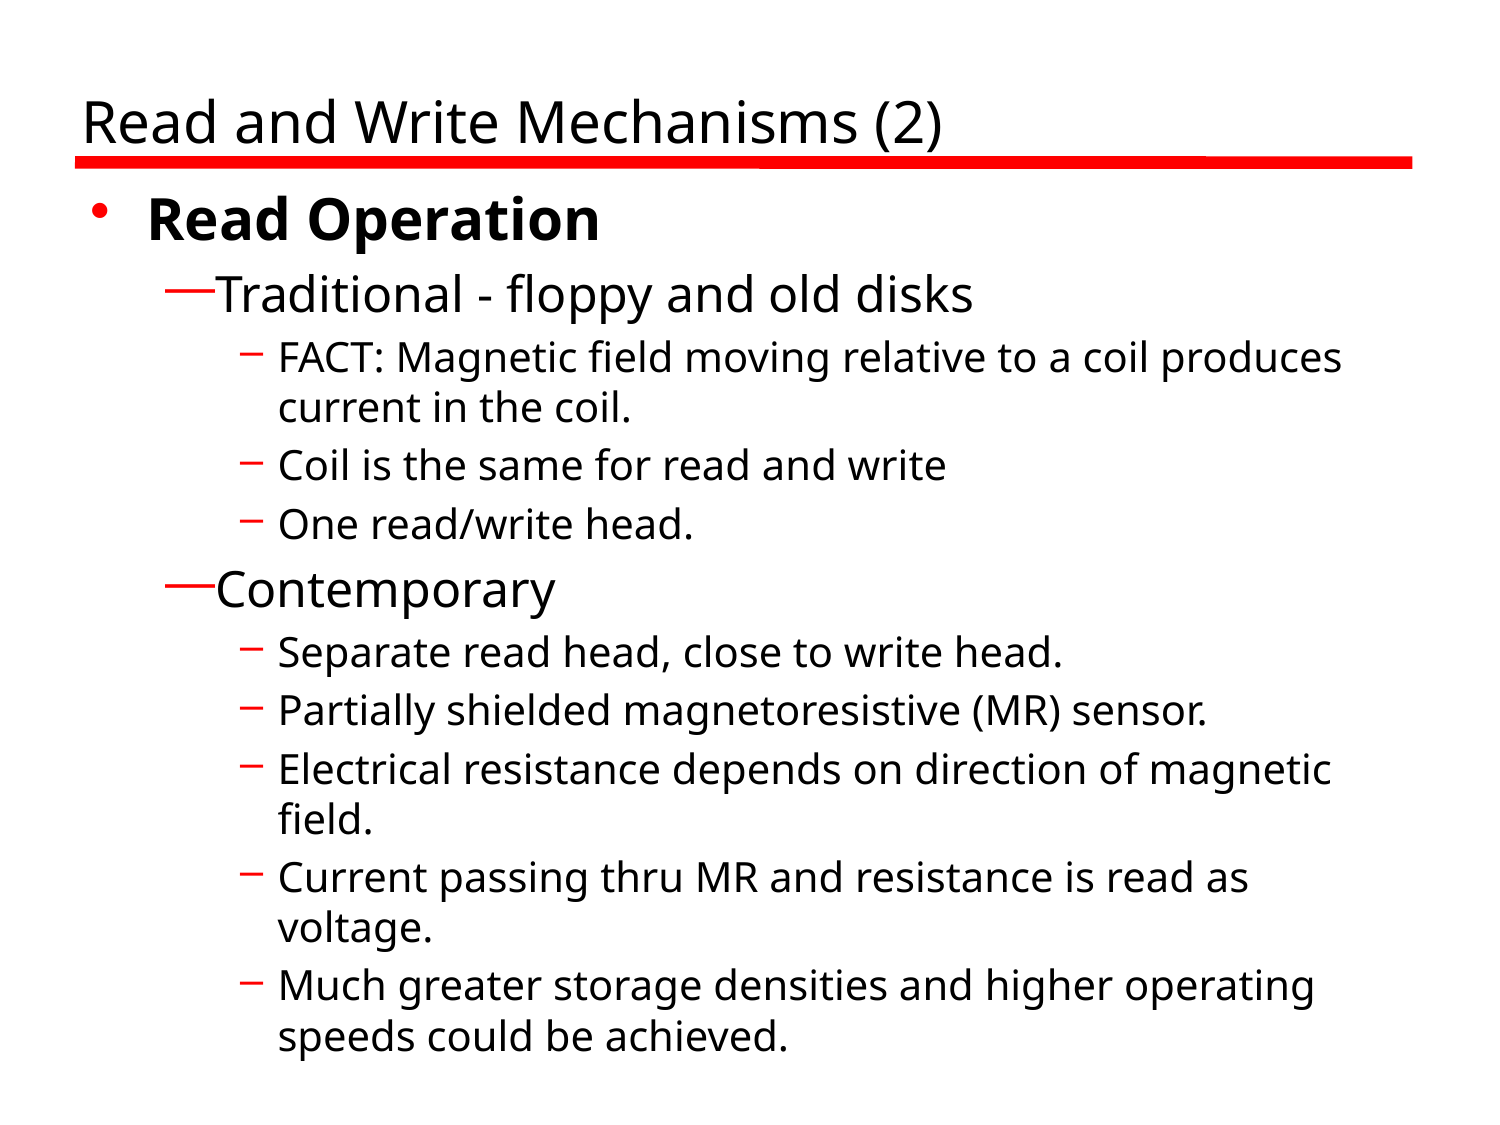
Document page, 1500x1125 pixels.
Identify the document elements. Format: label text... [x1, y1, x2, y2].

list Read Operation Traditional - floppy and old disks FACT: Magnetic field moving relative to a coil produces current in the coil. Coil is the same for read and write One read/write head. Contemporary Separate read head, close to write head. Partially shielded magnetoresistive (MR) sensor. Electrical resistance depends on direction of magnetic field. Current passing thru MR and resistance is read as voltage. Much greater storage densities and higher operating speeds could be achieved. [75, 174, 1417, 1100]
title Read and Write Mechanisms (2) [66, 24, 1413, 163]
